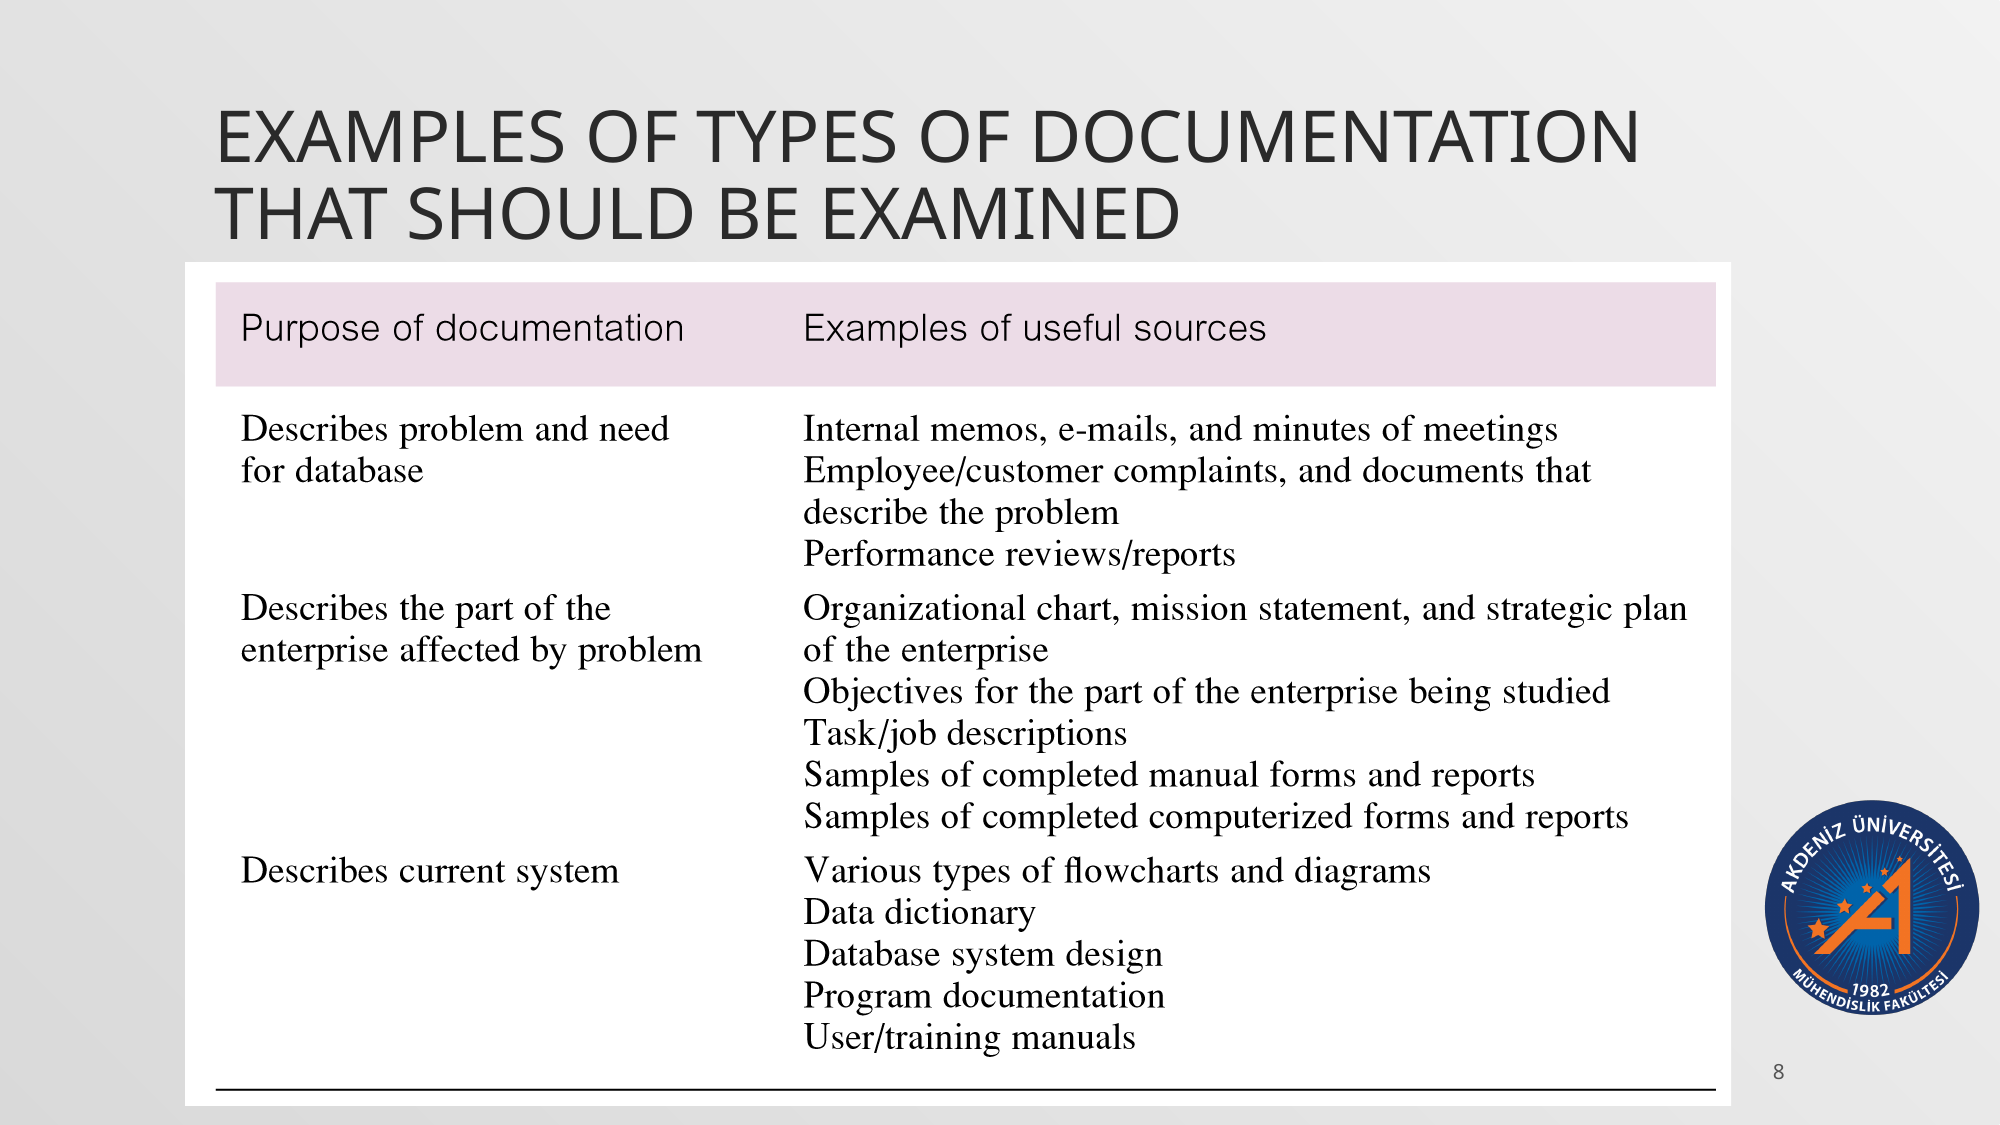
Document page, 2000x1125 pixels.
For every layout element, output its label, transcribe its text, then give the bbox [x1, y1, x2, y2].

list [184, 262, 1732, 1106]
picture [1744, 779, 2000, 1036]
slide_number 8 [1732, 1057, 1800, 1088]
title Examples of types of documentation that should be examined [199, 45, 1800, 263]
